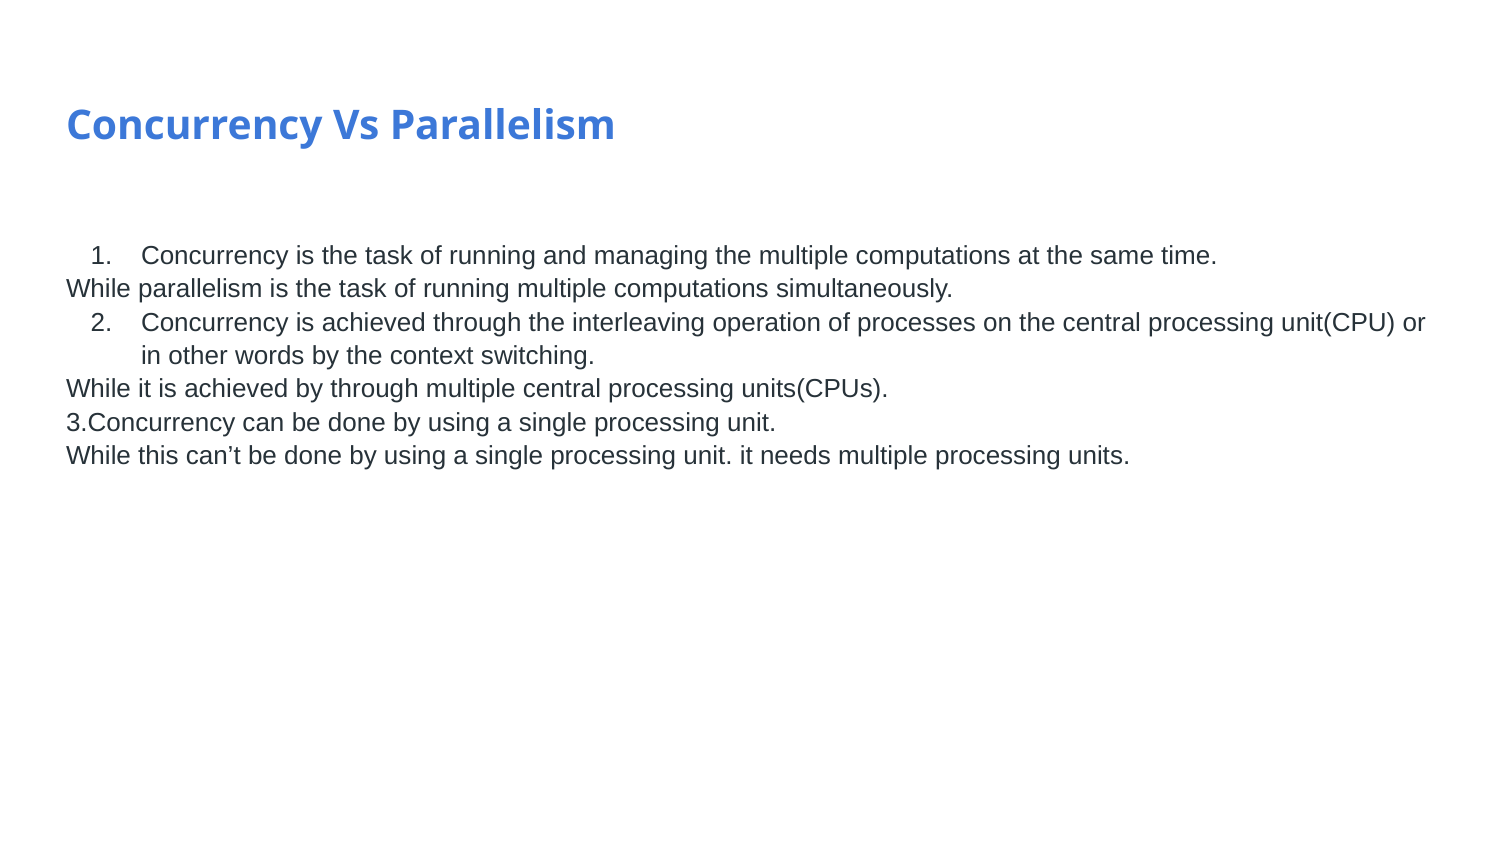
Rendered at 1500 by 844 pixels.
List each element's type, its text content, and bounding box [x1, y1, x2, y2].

list Concurrency is the task of running and managing the multiple computations at the same time. While parallelism is the task of running multiple computations simultaneously. Concurrency is achieved through the interleaving operation of processes on the central processing unit(CPU) or in other words by the context switching. While it is achieved by through multiple central processing units(CPUs). 3.Concurrency can be done by using a single processing unit. While this can’t be done by using a single processing unit. it needs multiple processing units. [51, 189, 1449, 750]
title Concurrency Vs Parallelism [51, 72, 1449, 167]
